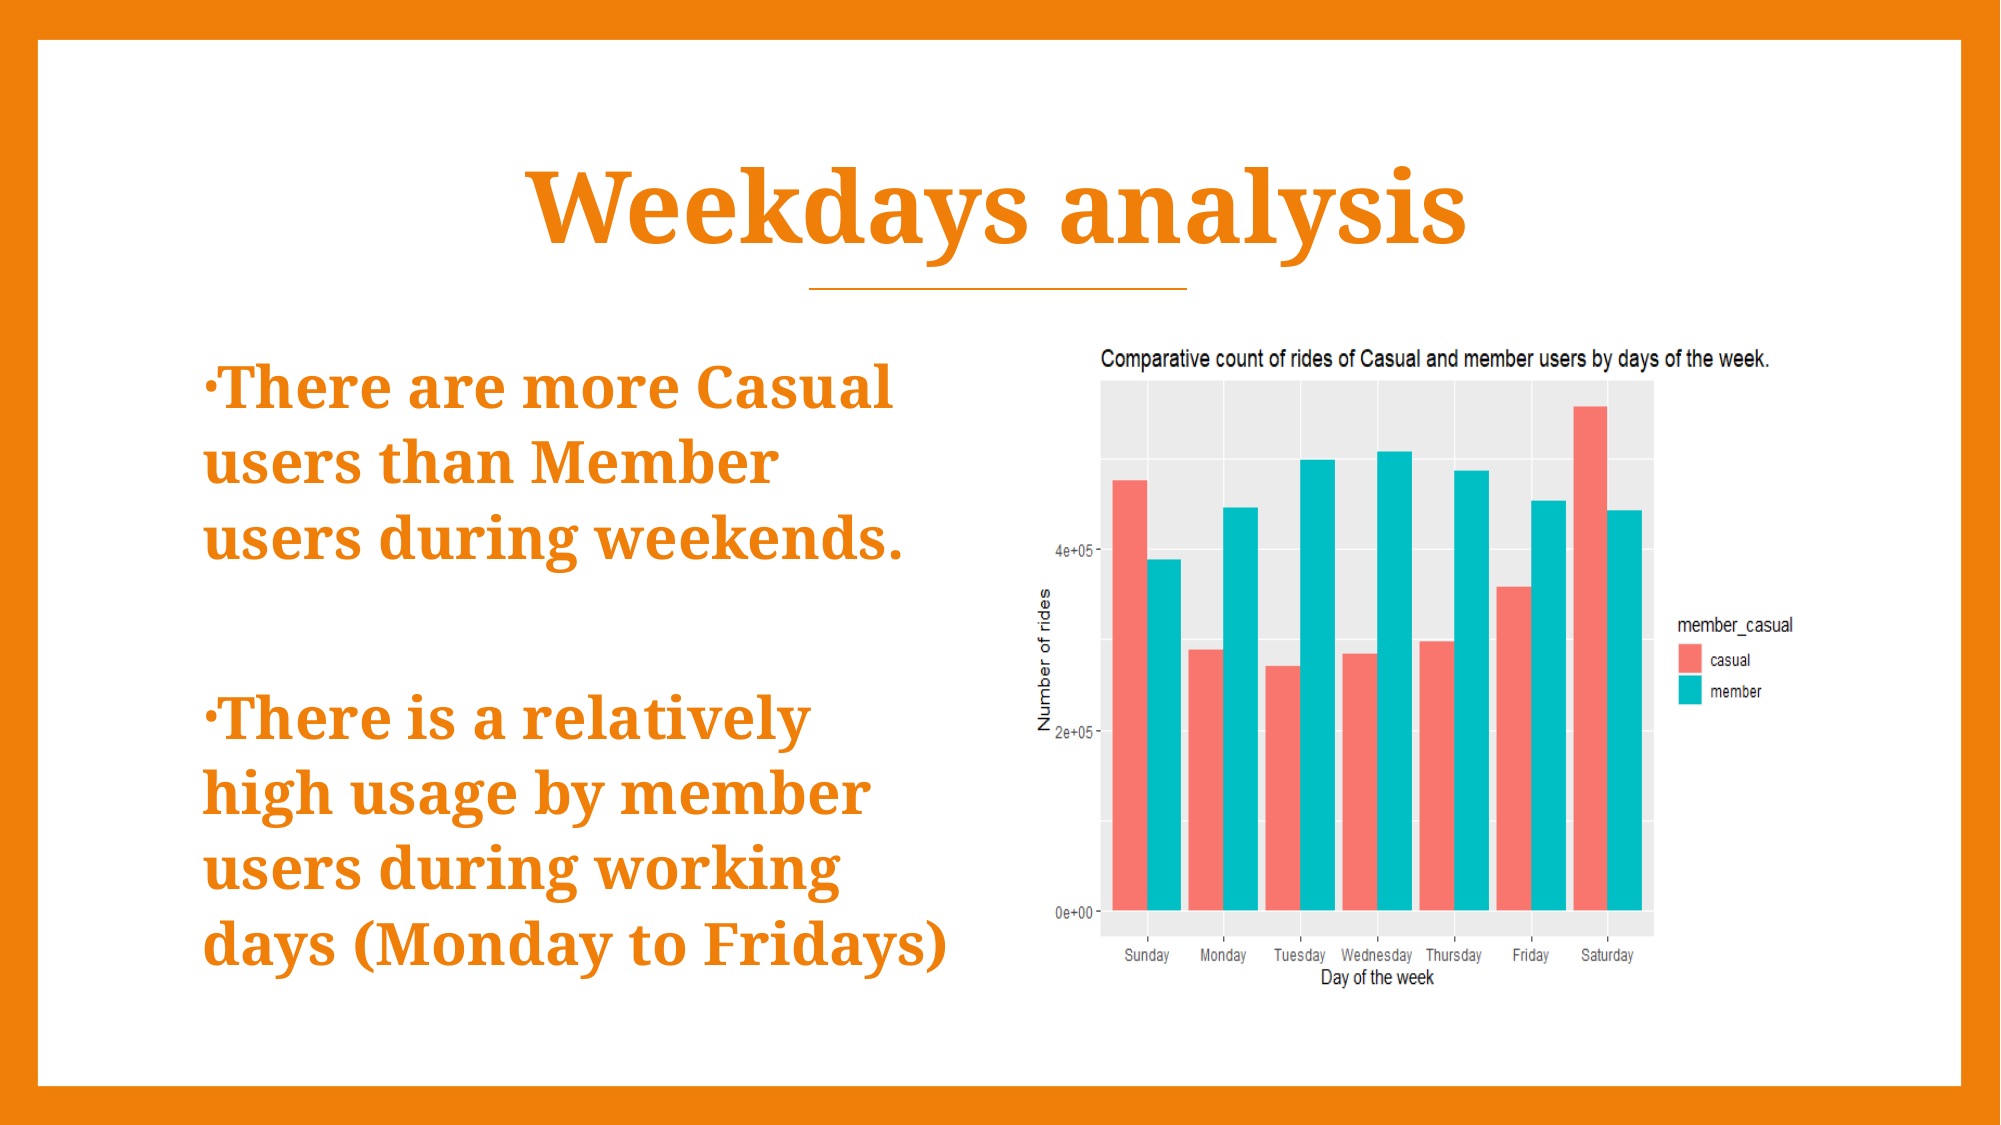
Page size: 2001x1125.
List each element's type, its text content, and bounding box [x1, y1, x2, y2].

list There are more Casual users than Member users during weekends. There is a relatively high usage by member users during working days (Monday to Fridays) [187, 337, 968, 998]
title Weekdays analysis [187, 99, 1808, 323]
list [1027, 337, 1809, 998]
